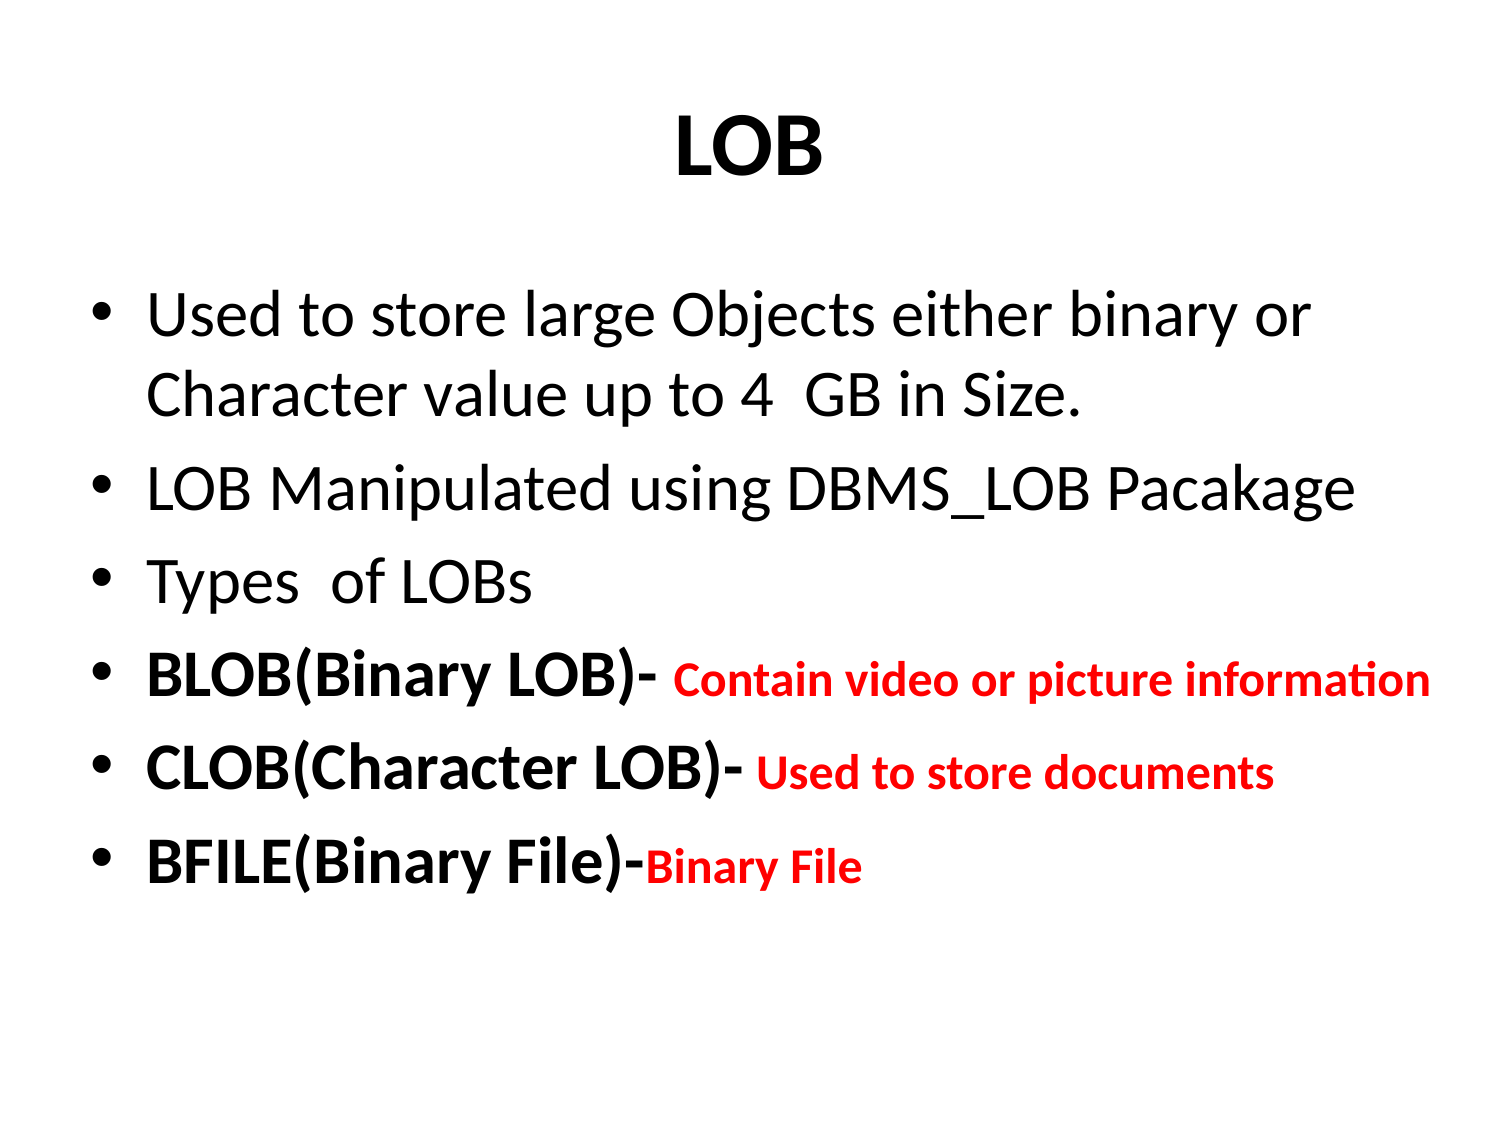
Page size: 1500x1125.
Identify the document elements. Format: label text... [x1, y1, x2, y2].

title LOB [75, 45, 1425, 233]
list Used to store large Objects either binary or Character value up to 4 GB in Size. LOB Manipulated using DBMS_LOB Pacakage Types of LOBs BLOB(Binary LOB)- Contain video or picture information CLOB(Character LOB)- Used to store documents BFILE(Binary File)-Binary File [75, 262, 1463, 1005]
